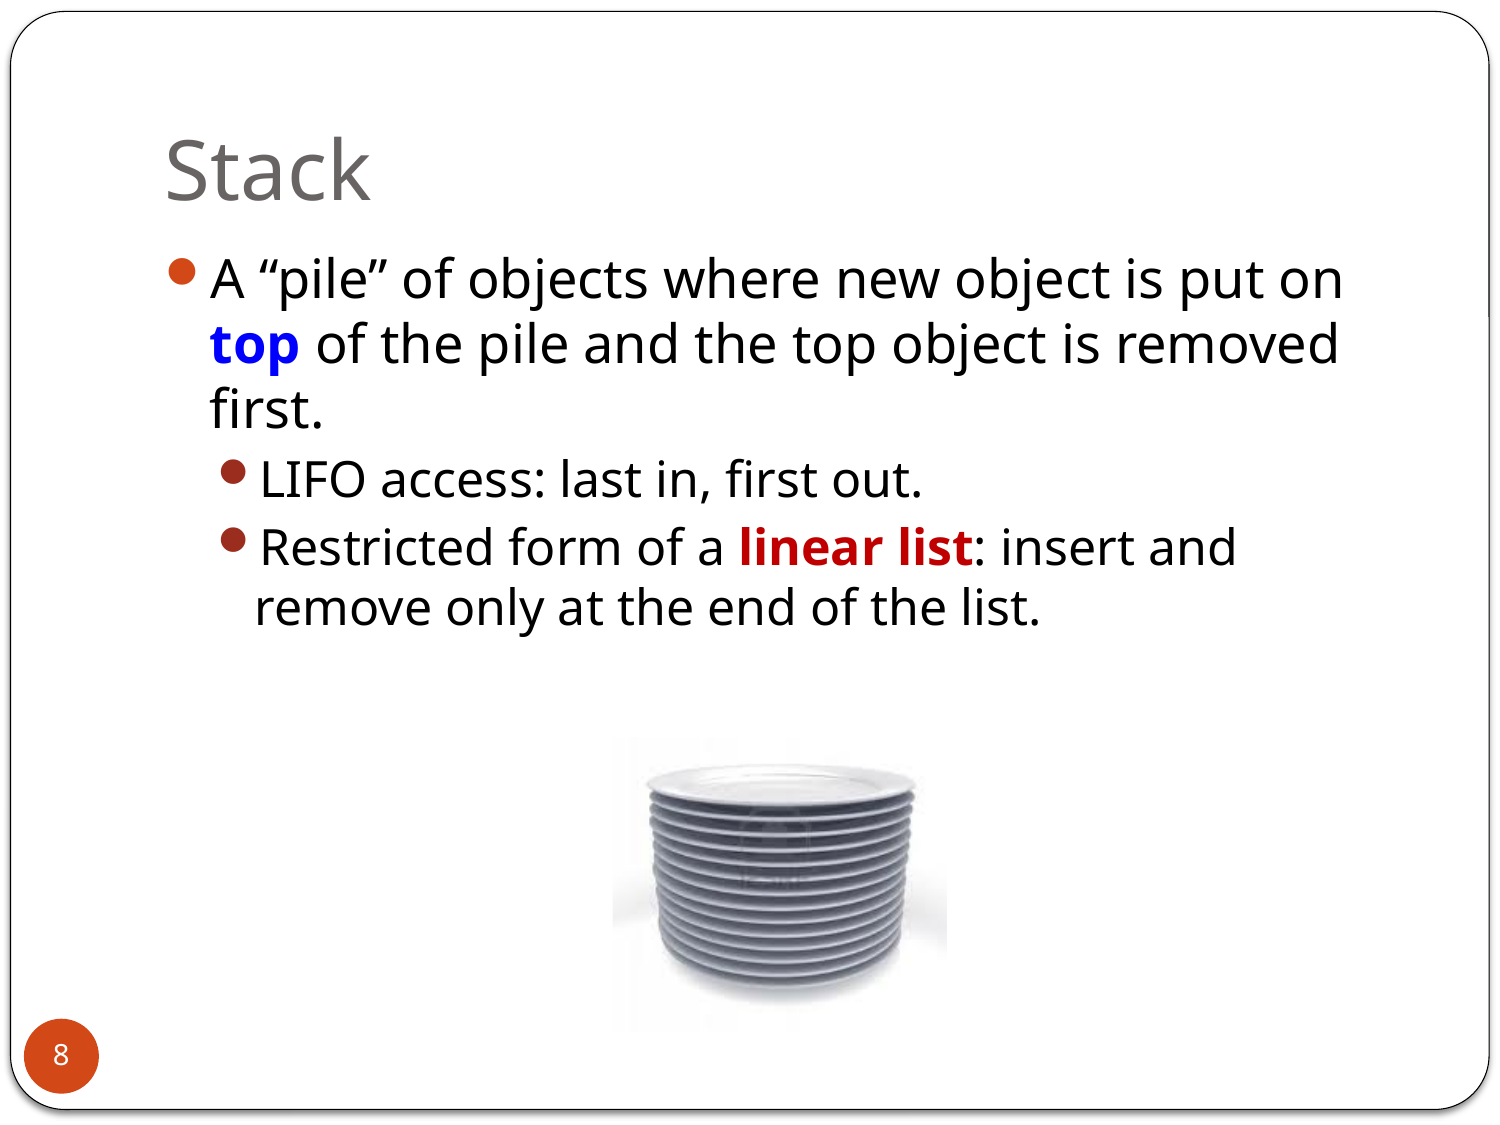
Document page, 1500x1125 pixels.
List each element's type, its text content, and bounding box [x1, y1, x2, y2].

picture [612, 737, 948, 1032]
title Stack [150, 45, 1425, 233]
slide_number 8 [23, 1018, 99, 1094]
list A “pile” of objects where new object is put on top of the pile and the top object is removed first. LIFO access: last in, first out. Restricted form of a linear list: insert and remove only at the end of the list. [150, 237, 1425, 988]
